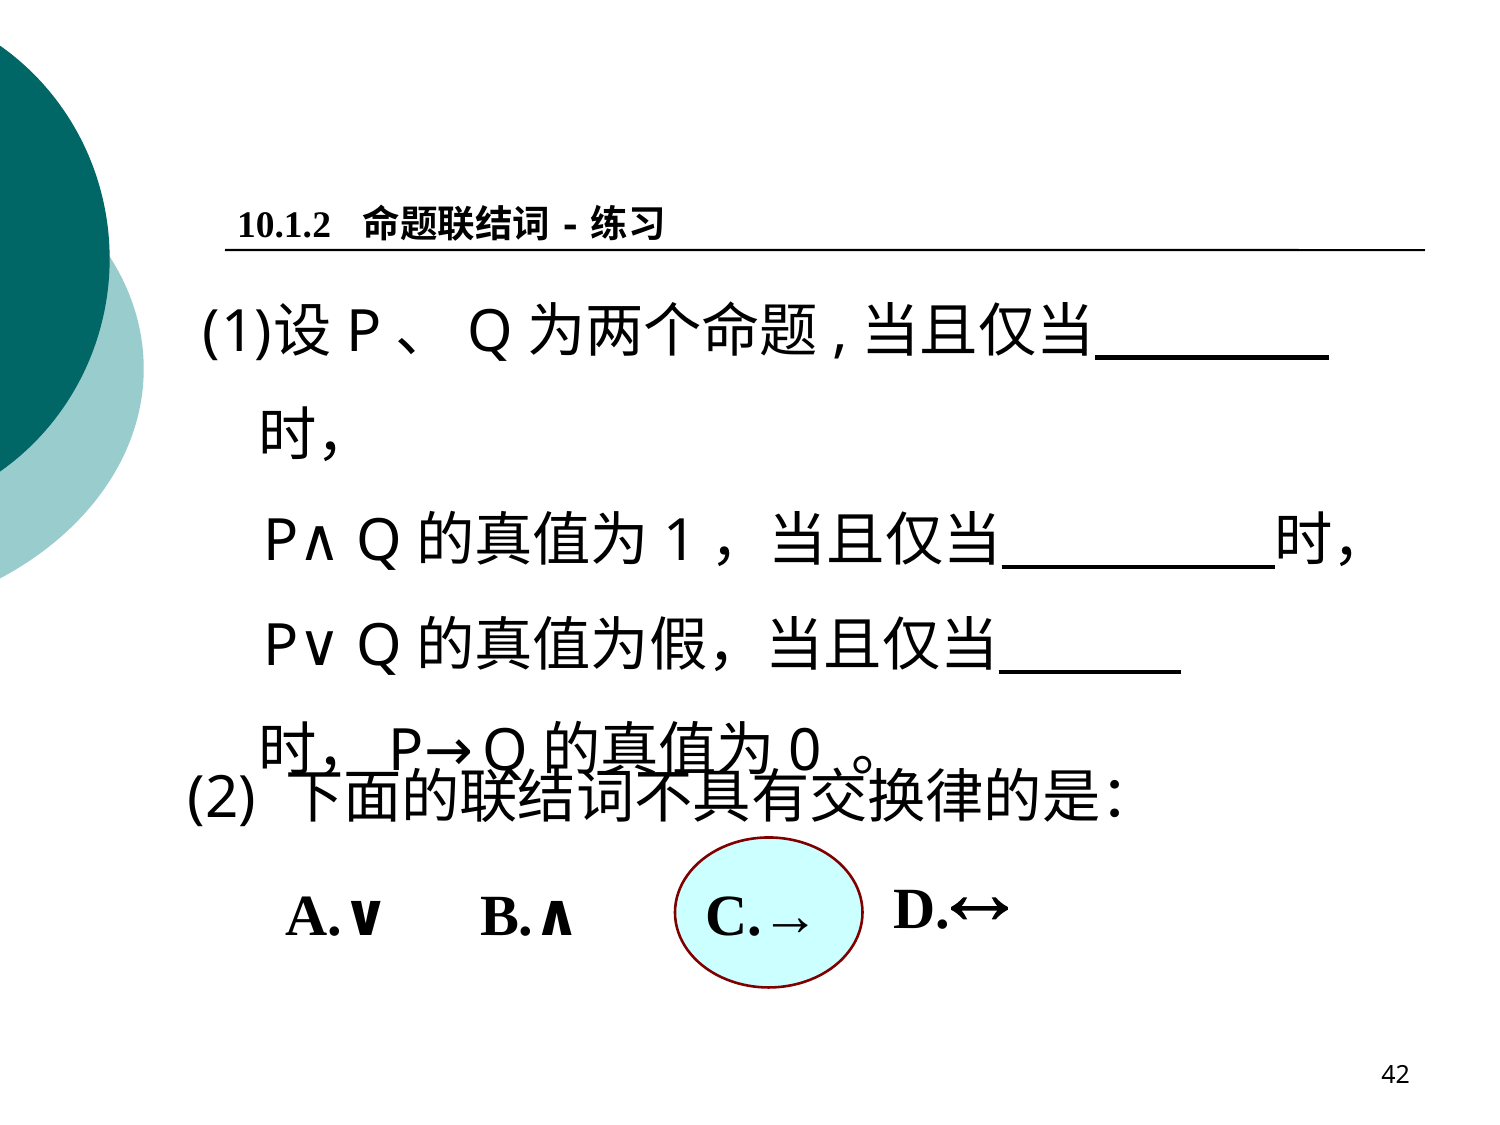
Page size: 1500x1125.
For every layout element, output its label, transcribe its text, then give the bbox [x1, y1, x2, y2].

text_box A.∨ [271, 868, 419, 955]
text_box [691, 837, 863, 988]
text_box B.∧ [465, 868, 663, 955]
text_box 设P、Q为两个命题,当且仅当 时， P∧Q的真值为1，当且仅当 时， P∨Q的真值为假，当且仅当 时，P→Q的真值为0 。 [187, 249, 1450, 790]
text_box (2) 下面的联结词不具有交换律的是： [172, 751, 1263, 837]
text_box 10.1.2 命题联结词-练习 [222, 192, 850, 249]
text_box [675, 871, 690, 954]
text_box C.→ [690, 868, 836, 955]
slide_number 42 [1074, 1025, 1425, 1100]
text_box D. [878, 862, 1025, 948]
